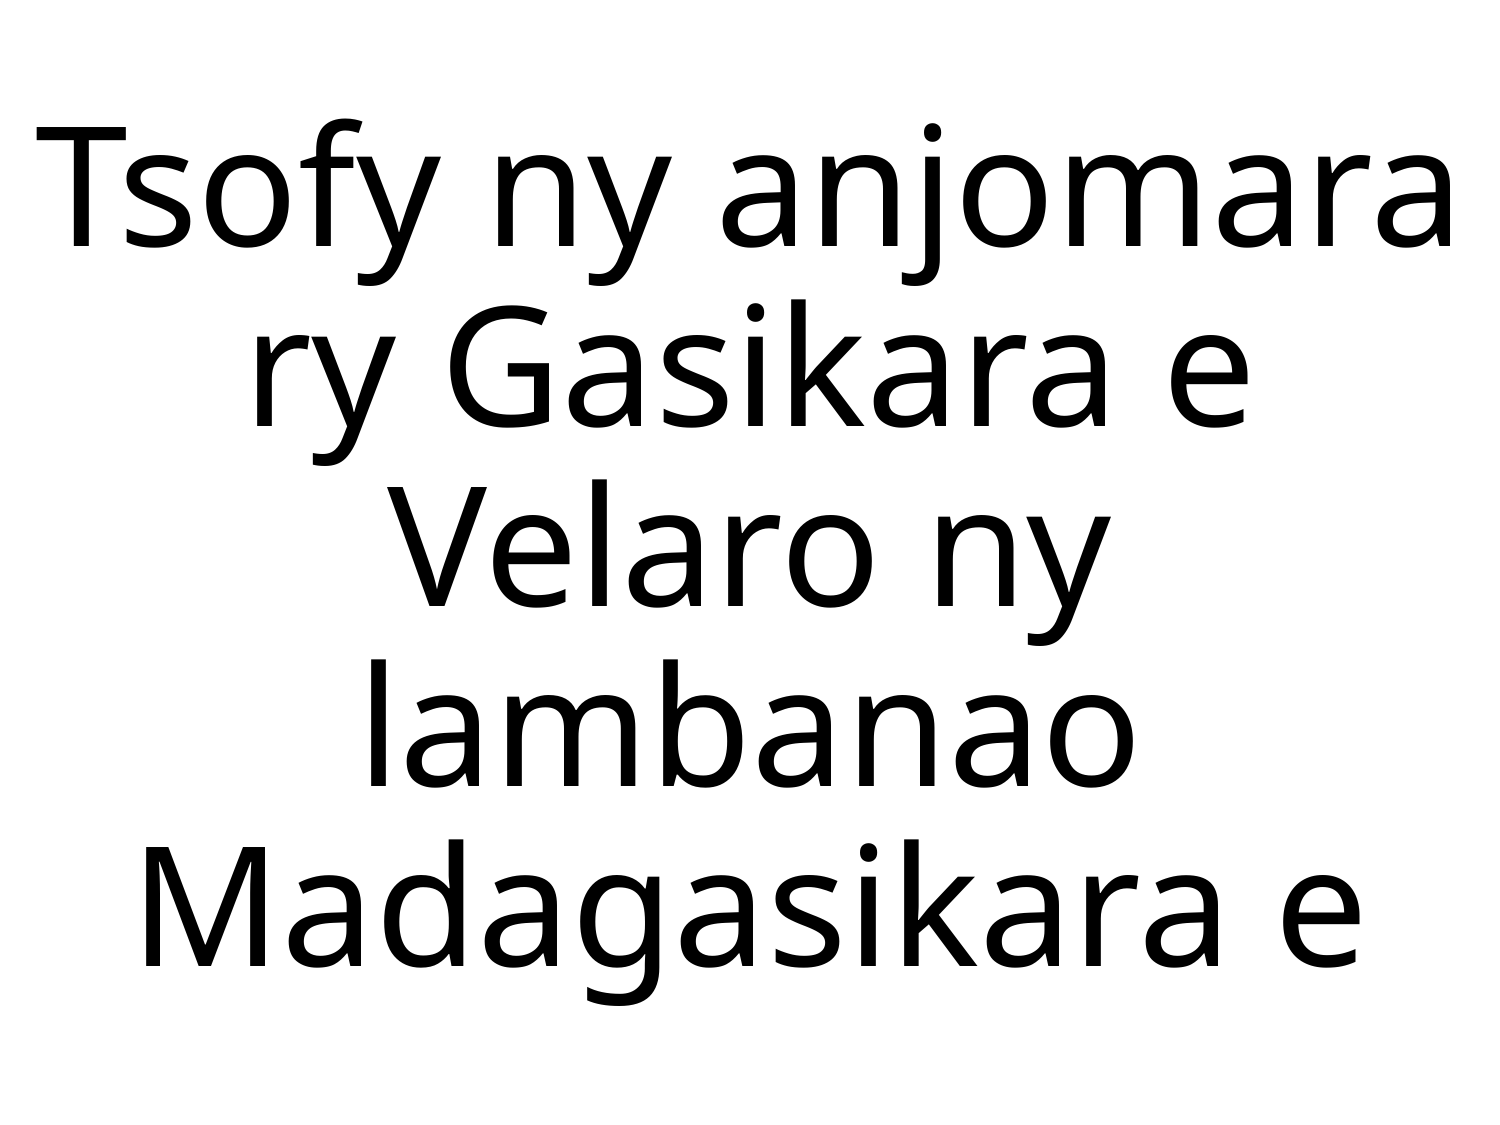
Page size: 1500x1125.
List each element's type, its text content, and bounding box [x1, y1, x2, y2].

title Tsofy ny anjomara ry Gasikara e Velaro ny lambanao Madagasikara e [0, 0, 1500, 1125]
